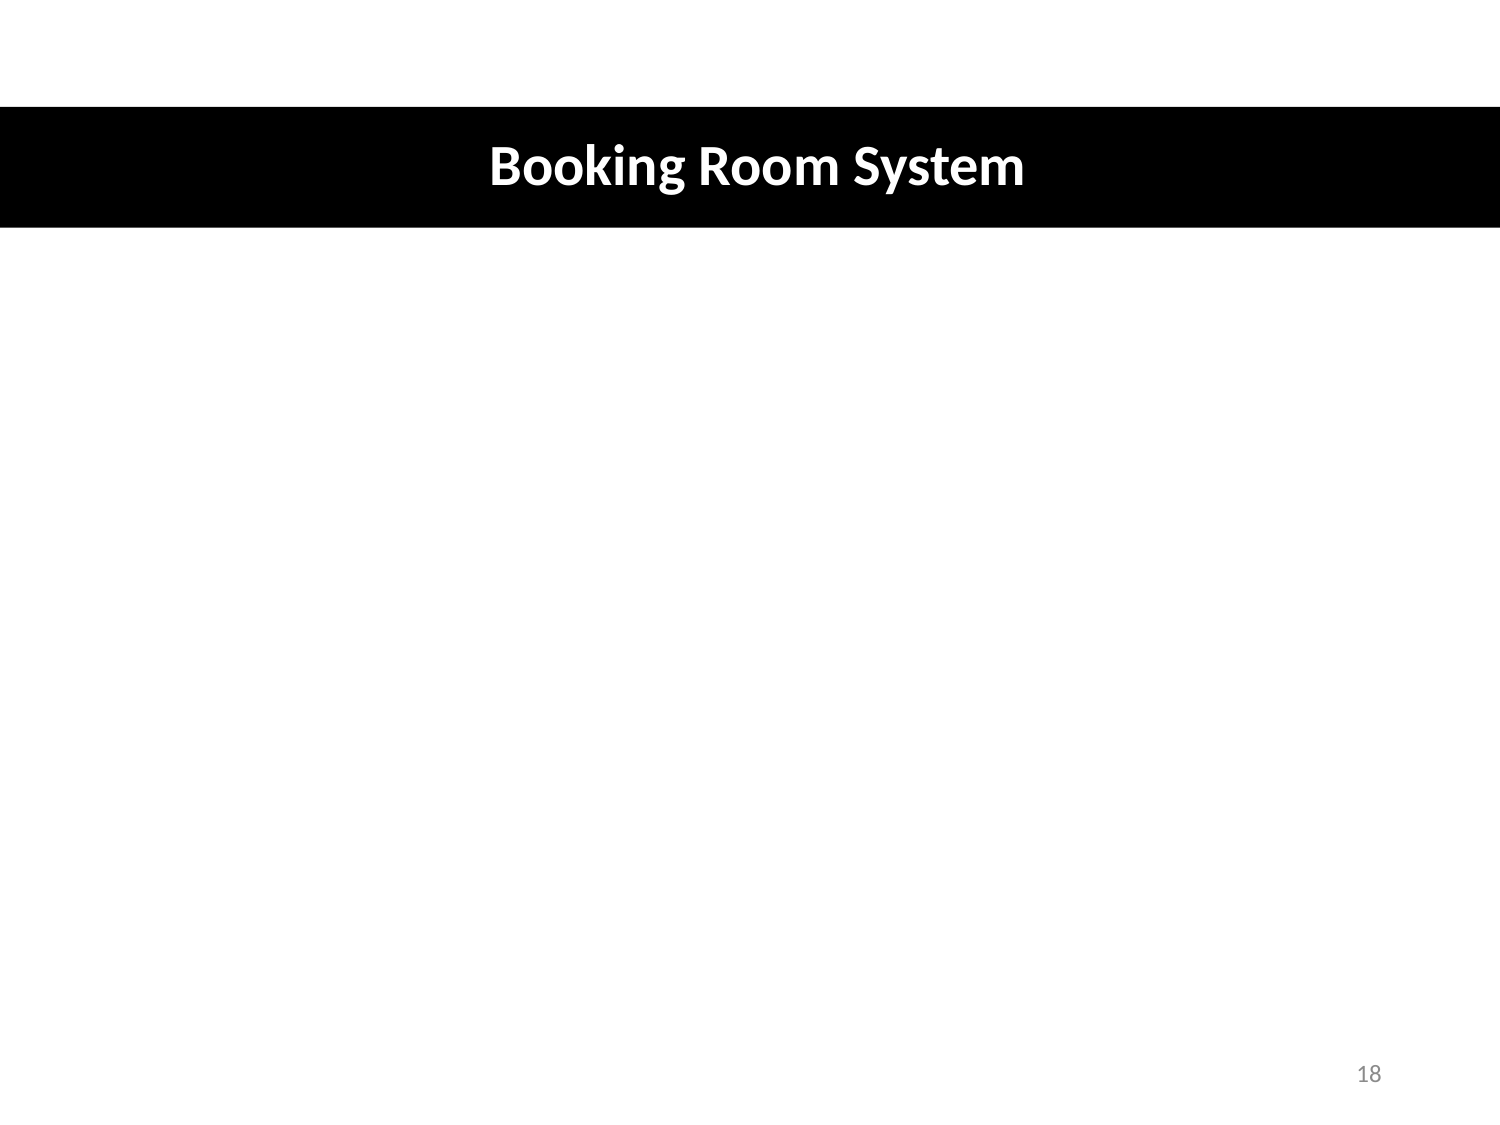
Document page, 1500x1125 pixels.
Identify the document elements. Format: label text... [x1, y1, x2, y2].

title Booking Room System [68, 105, 1448, 228]
slide_number 18 [1059, 1042, 1397, 1103]
text_box [0, 105, 1500, 230]
